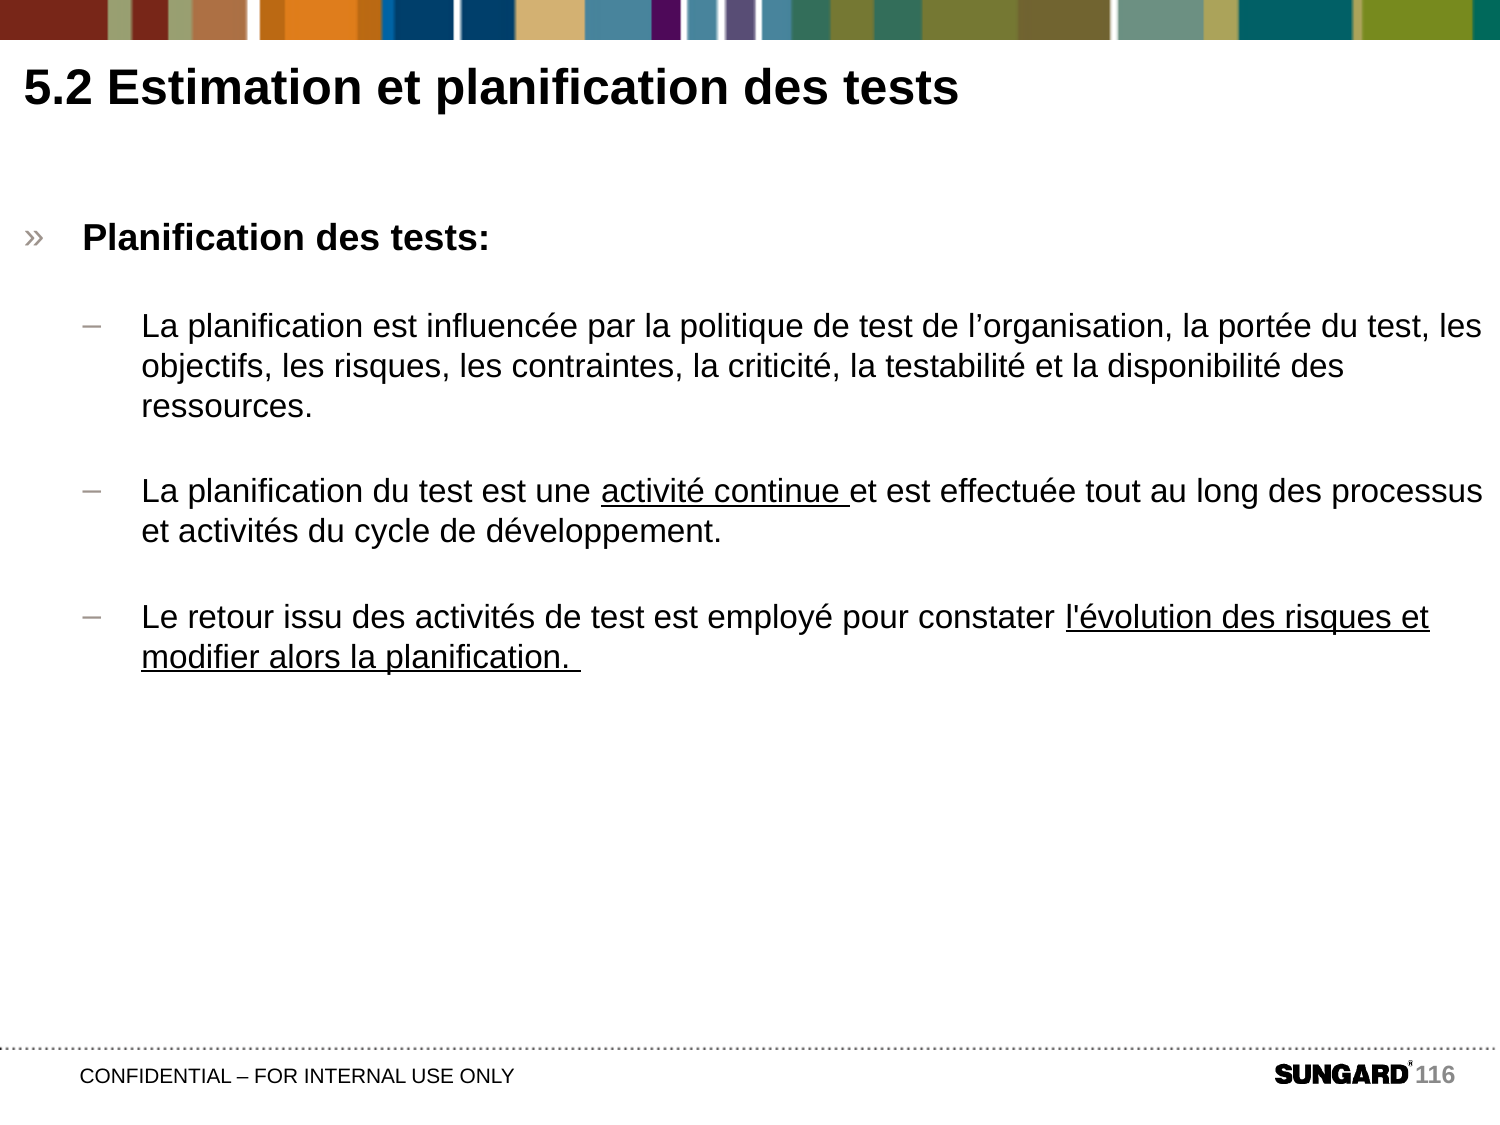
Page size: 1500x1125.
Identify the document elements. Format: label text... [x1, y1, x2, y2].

list Planification des tests: La planification est influencée par la politique de test de l’organisation, la portée du test, les objectifs, les risques, les contraintes, la criticité, la testabilité et la disponibilité des ressources. La planification du test est une activité continue et est effectuée tout au long des processus et activités du cycle de développement. Le retour issu des activités de test est employé pour constater l'évolution des risques et modifier alors la planification. [23, 138, 1488, 1036]
text_box 116 [1396, 1058, 1456, 1088]
text_box 5.2 Estimation et planification des tests [23, 54, 1488, 138]
picture [1275, 1060, 1396, 1084]
picture [0, 1043, 1500, 1050]
picture [0, 0, 1500, 40]
